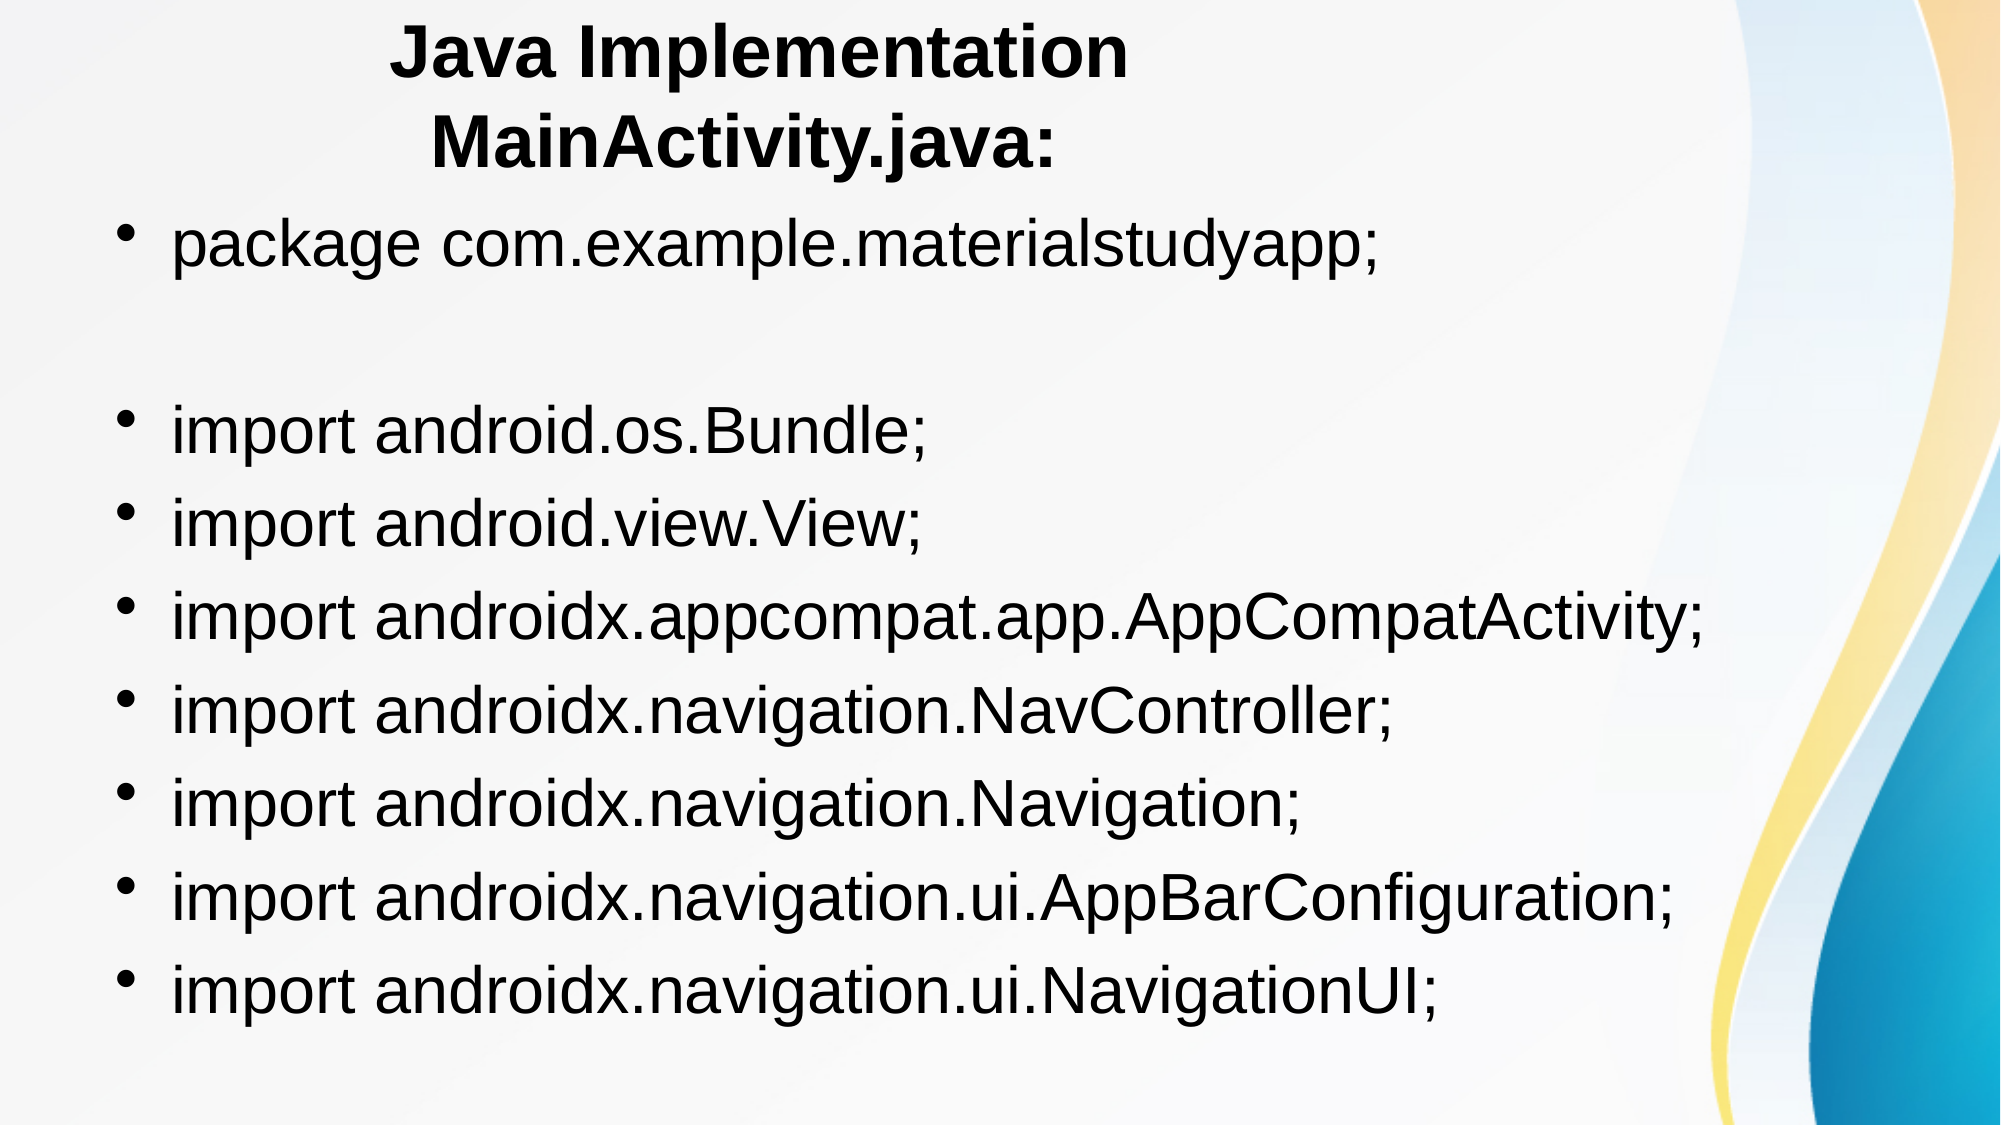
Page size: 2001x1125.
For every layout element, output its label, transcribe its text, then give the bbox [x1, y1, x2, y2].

list package com.example.materialstudyapp; import android.os.Bundle; import android.view.View; import androidx.appcompat.app.AppCompatActivity; import androidx.navigation.NavController; import androidx.navigation.Navigation; import androidx.navigation.ui.AppBarConfiguration; import androidx.navigation.ui.NavigationUI; [99, 192, 1901, 1006]
title Java Implementation MainActivity.java: [374, 44, 2000, 141]
picture [0, 0, 2001, 1125]
